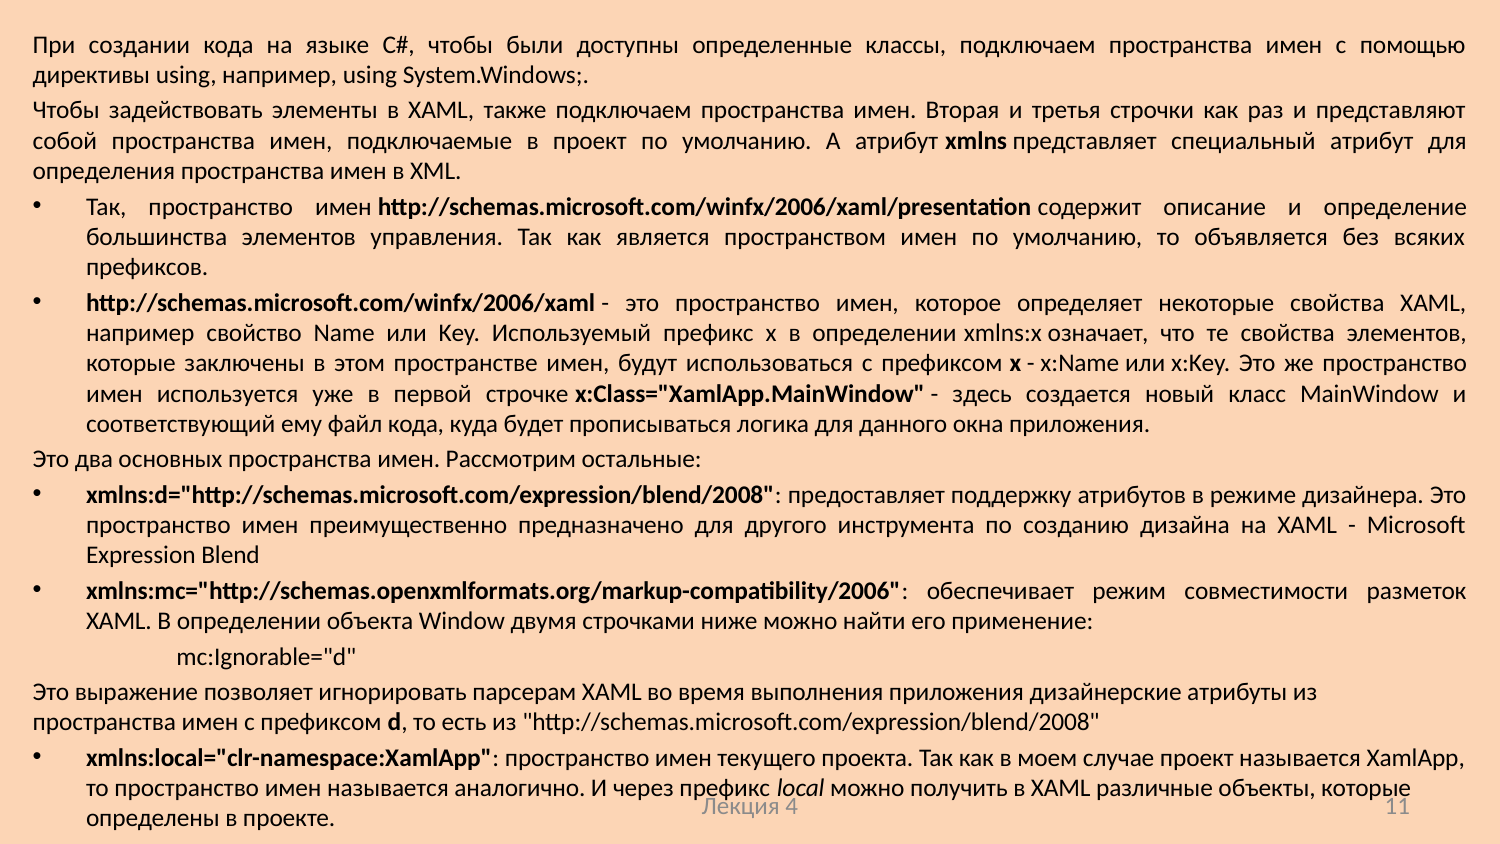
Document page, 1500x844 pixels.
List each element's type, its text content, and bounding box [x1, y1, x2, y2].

footer Лекция 4 [512, 782, 988, 827]
slide_number 11 [1074, 782, 1425, 827]
list При создании кода на языке C#, чтобы были доступны определенные классы, подключаем пространства имен с помощью директивы using, например, using System.Windows;. Чтобы задействовать элементы в XAML, также подключаем пространства имен. Вторая и третья строчки как раз и представляют собой пространства имен, подключаемые в проект по умолчанию. А атрибут xmlns представляет специальный атрибут для определения пространства имен в XML. Так, пространство имен http://schemas.microsoft.com/winfx/2006/xaml/presentation содержит описание и определение большинства элементов управления. Так как является пространством имен по умолчанию, то объявляется без всяких префиксов. http://schemas.microsoft.com/winfx/2006/xaml - это пространство имен, которое определяет некоторые свойства XAML, например свойство Name или Key. Используемый префикс x в определении xmlns:x означает, что те свойства элементов, которые заключены в этом пространстве имен, будут использоваться с префиксом x - x:Name или x:Key. Это же пространство имен используется уже в первой строчке x:Class="XamlApp.MainWindow" - здесь создается новый класс MainWindow и соответствующий ему файл кода, куда будет прописываться логика для данного окна приложения. Это два основных пространства имен. Рассмотрим остальные: xmlns:d="http://schemas.microsoft.com/expression/blend/2008": предоставляет поддержку атрибутов в режиме дизайнера. Это пространство имен преимущественно предназначено для другого инструмента по созданию дизайна на XAML - Microsoft Expression Blend xmlns:mc="http://schemas.openxmlformats.org/markup-compatibility/2006": обеспечивает режим совместимости разметок XAML. В определении объекта Window двумя строчками ниже можно найти его применение: mc:Ignorable="d" Это выражение позволяет игнорировать парсерам XAML во время выполнения приложения дизайнерские атрибуты из пространства имен с префиксом d, то есть из "http://schemas.microsoft.com/expression/blend/2008" xmlns:local="clr-namespace:XamlApp": пространство имен текущего проекта. Так как в моем случае проект называется XamlApp, то пространство имен называется аналогично. И через префикс local можно получить в XAML различные объекты, которые определены в проекте. [17, 20, 1483, 844]
